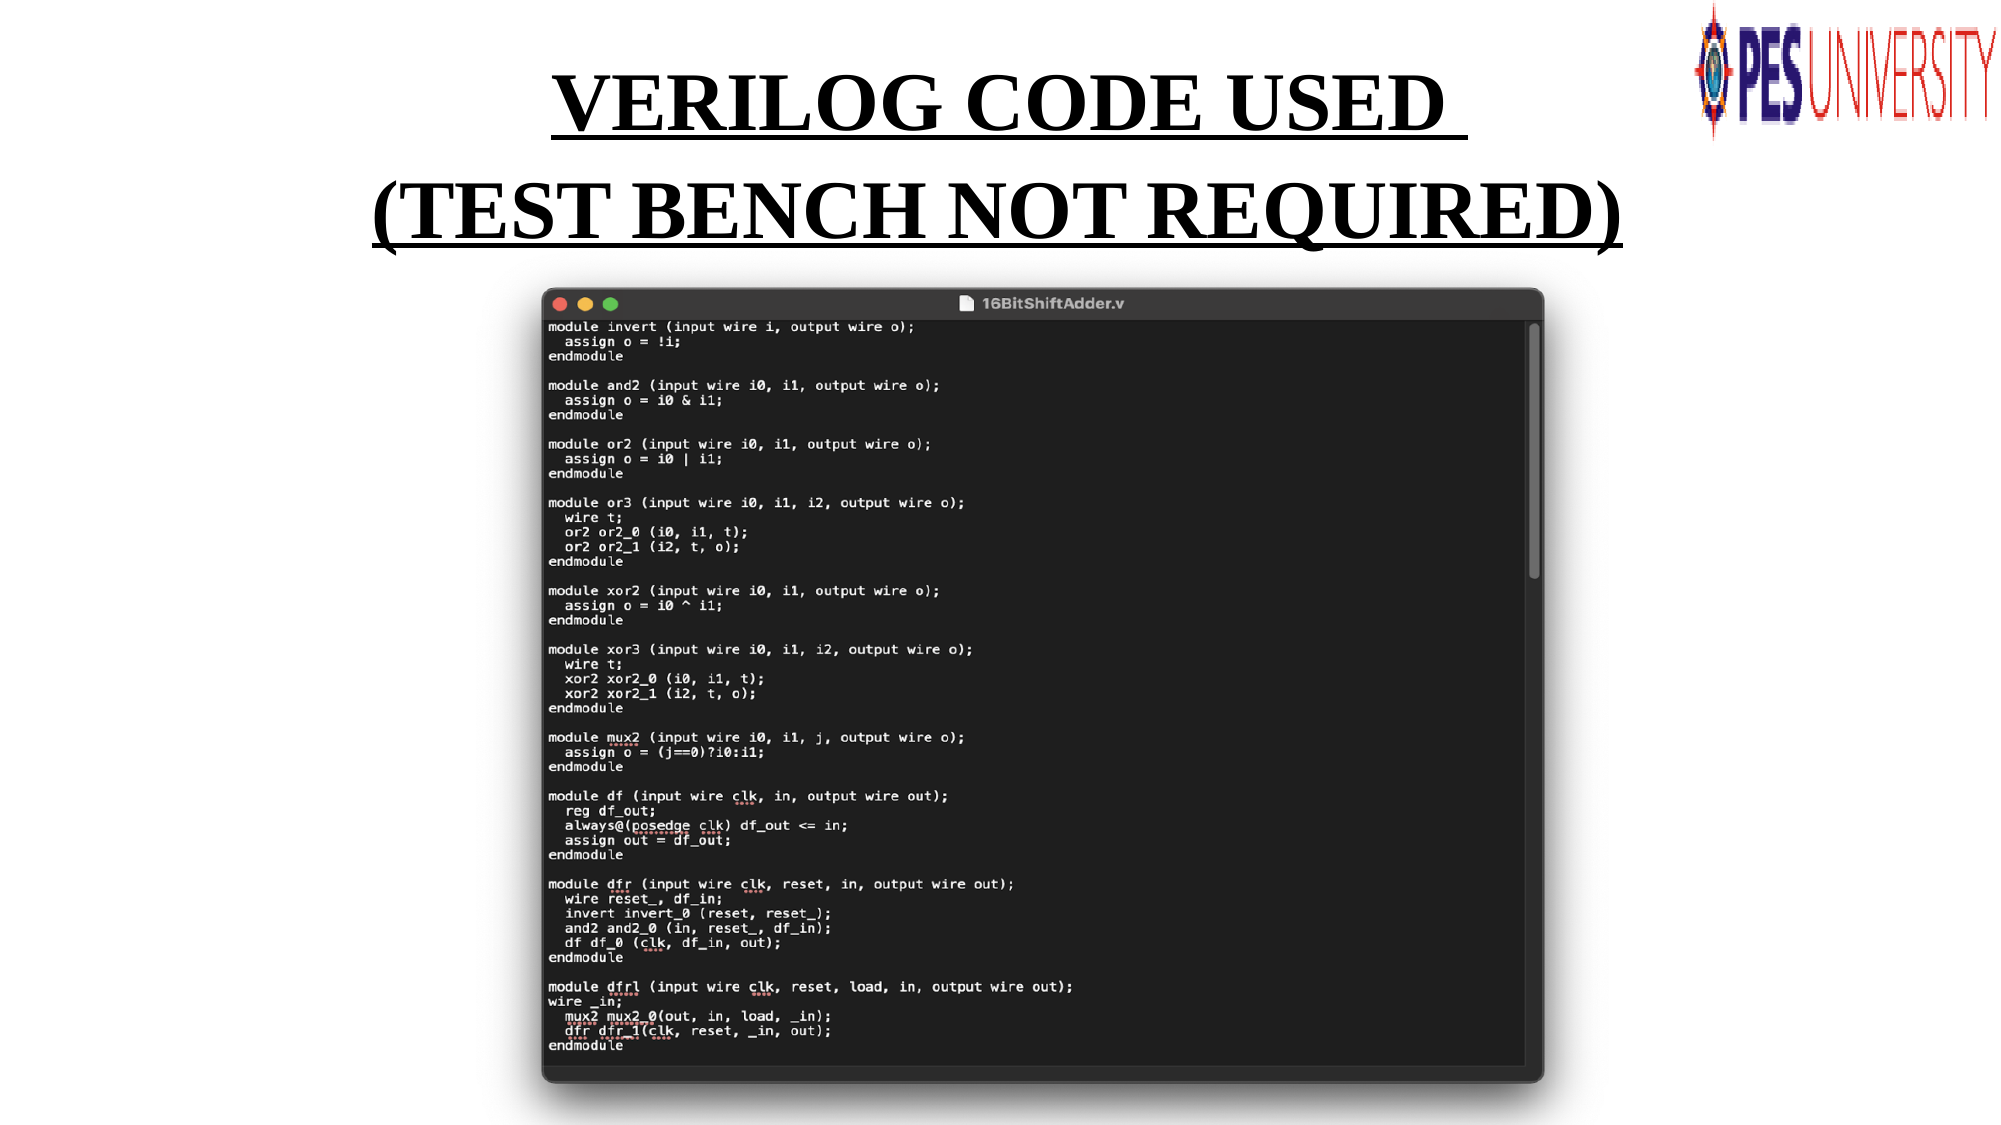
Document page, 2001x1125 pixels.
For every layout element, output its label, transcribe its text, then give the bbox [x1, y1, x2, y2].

text_box [1693, 0, 1998, 146]
text_box [475, 250, 1610, 1125]
title VERILOG CODE USED (TEST BENCH NOT REQUIRED) [369, 26, 1631, 221]
